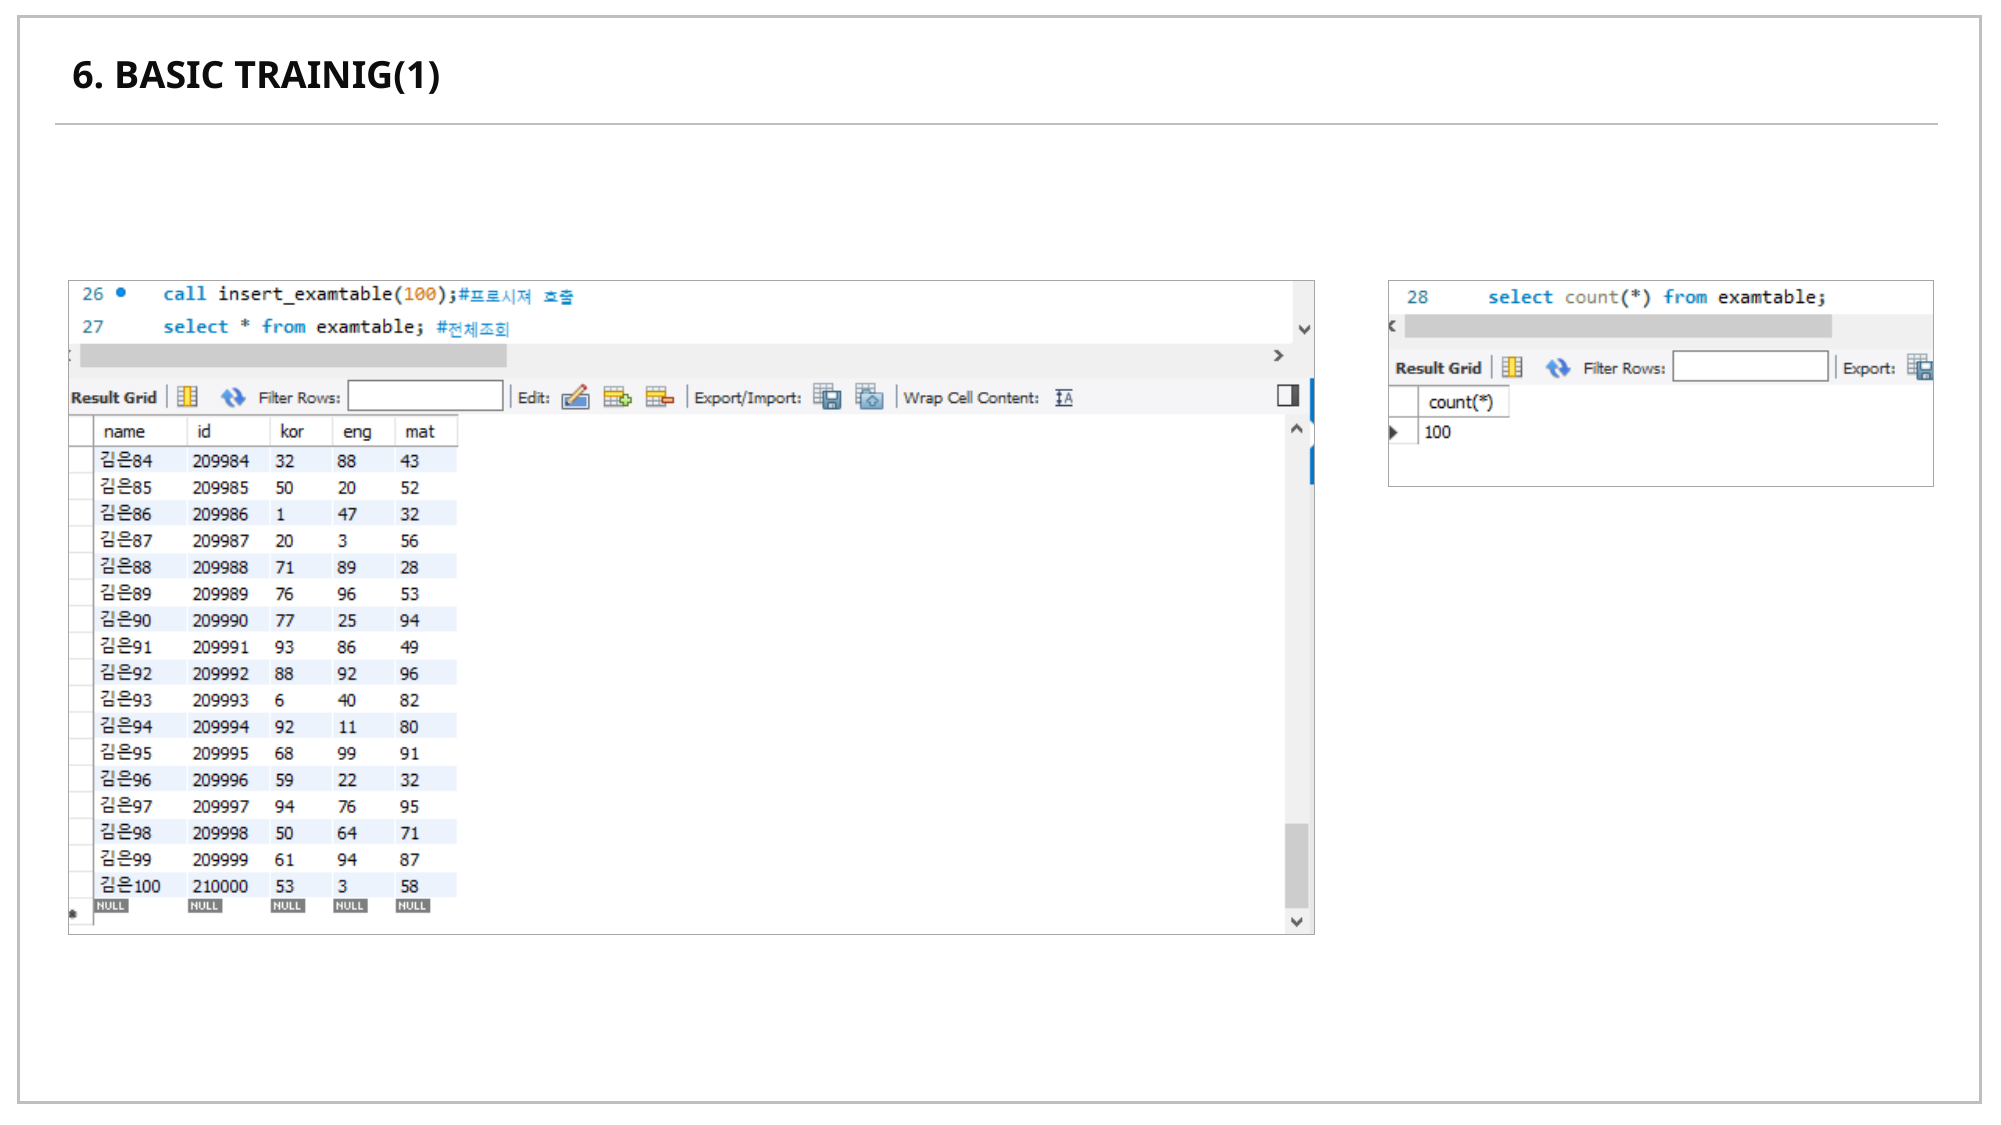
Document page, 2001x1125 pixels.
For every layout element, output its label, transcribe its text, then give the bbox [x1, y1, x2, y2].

picture [68, 280, 1315, 935]
text_box 6. BASIC TRAINIG(1) [57, 43, 626, 104]
picture [1388, 280, 1934, 487]
